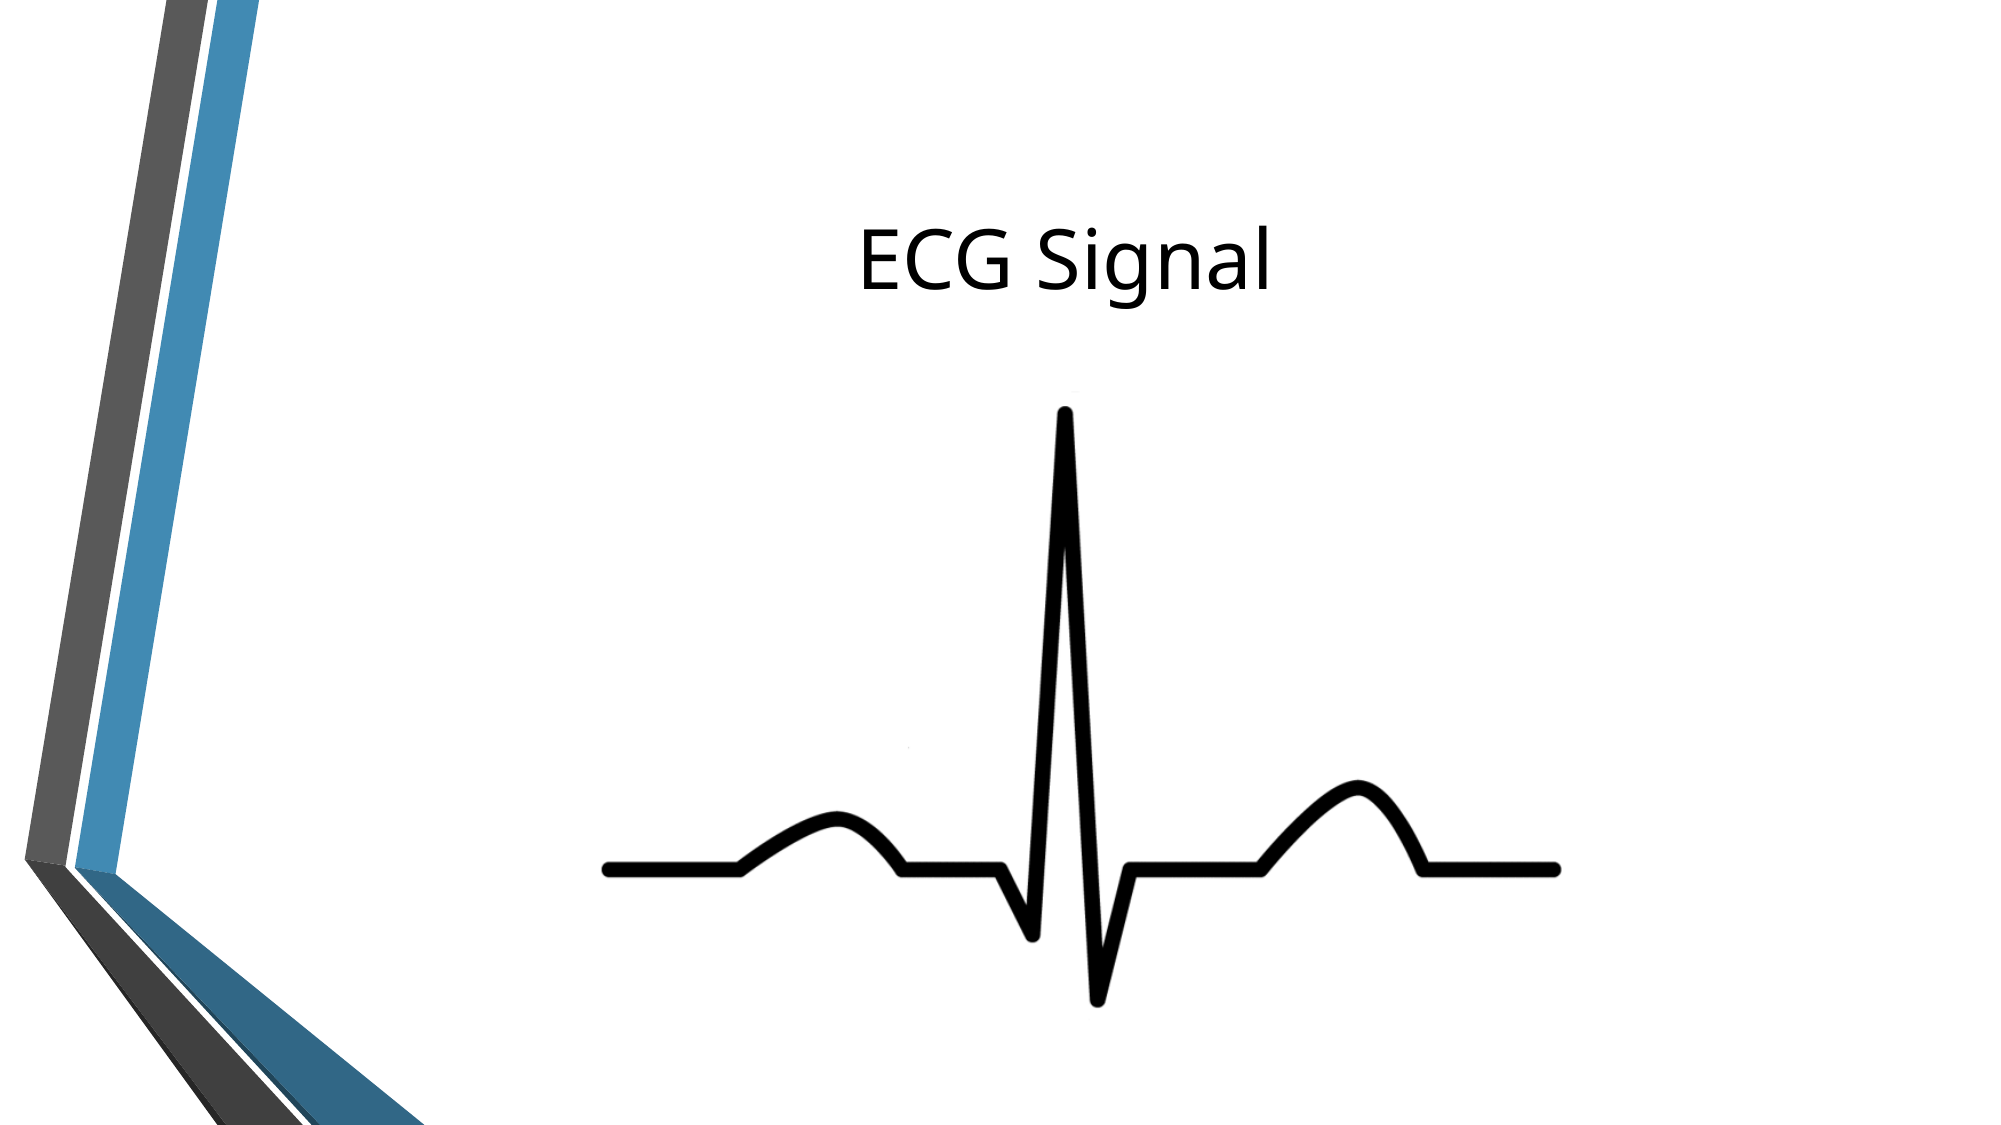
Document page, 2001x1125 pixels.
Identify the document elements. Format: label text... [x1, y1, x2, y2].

title ECG Signal [243, 112, 1887, 400]
picture [556, 341, 1596, 1067]
